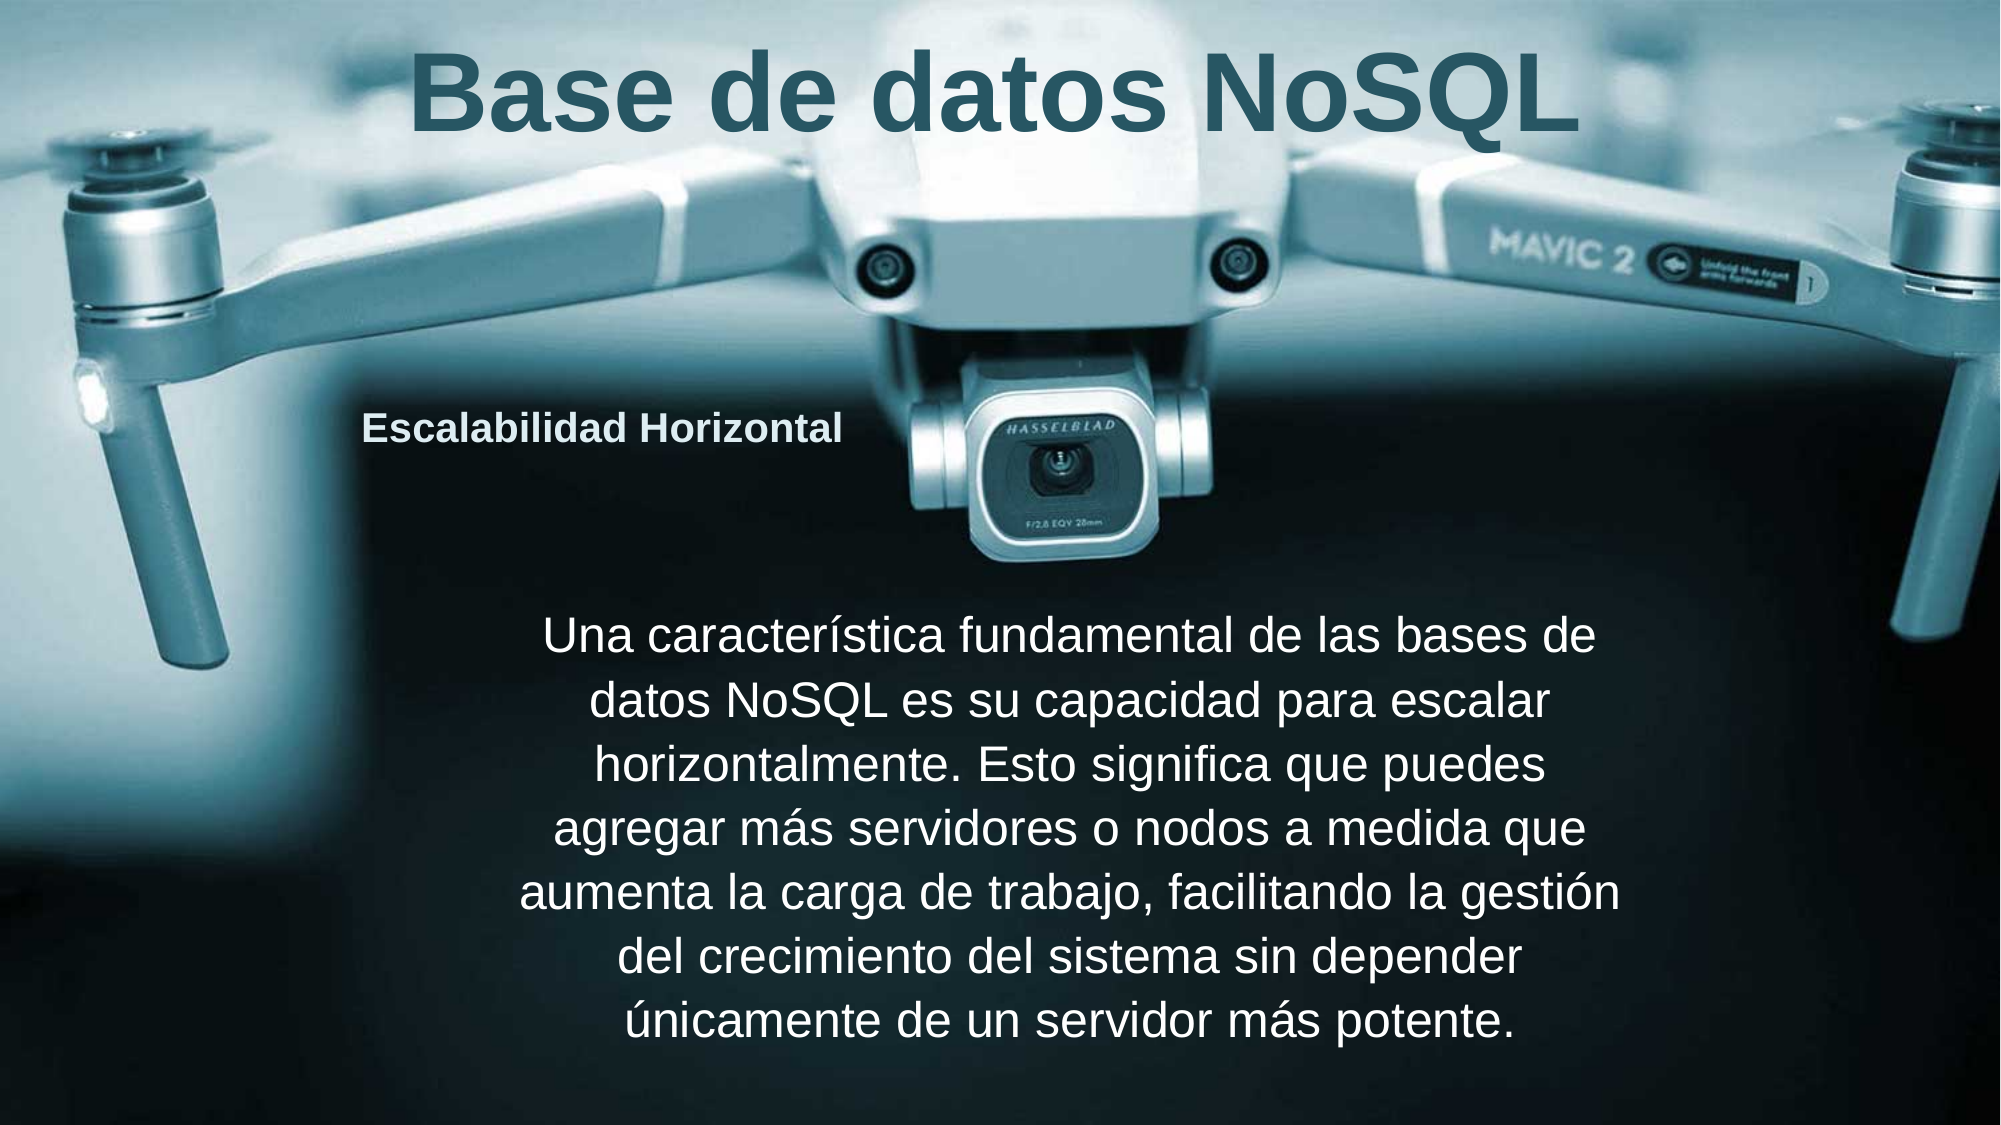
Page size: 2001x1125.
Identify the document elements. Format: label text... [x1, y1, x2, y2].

picture [0, 0, 2001, 1125]
text_box Una característica fundamental de las bases de datos NoSQL es su capacidad para escalar horizontalmente. Esto significa que puedes agregar más servidores o nodos a medida que aumenta la carga de trabajo, facilitando la gestión del crecimiento del sistema sin depender únicamente de un servidor más potente. [501, 591, 1640, 1056]
text_box Escalabilidad Horizontal [346, 393, 906, 459]
text_box Base de datos NoSQL [38, 35, 1952, 155]
